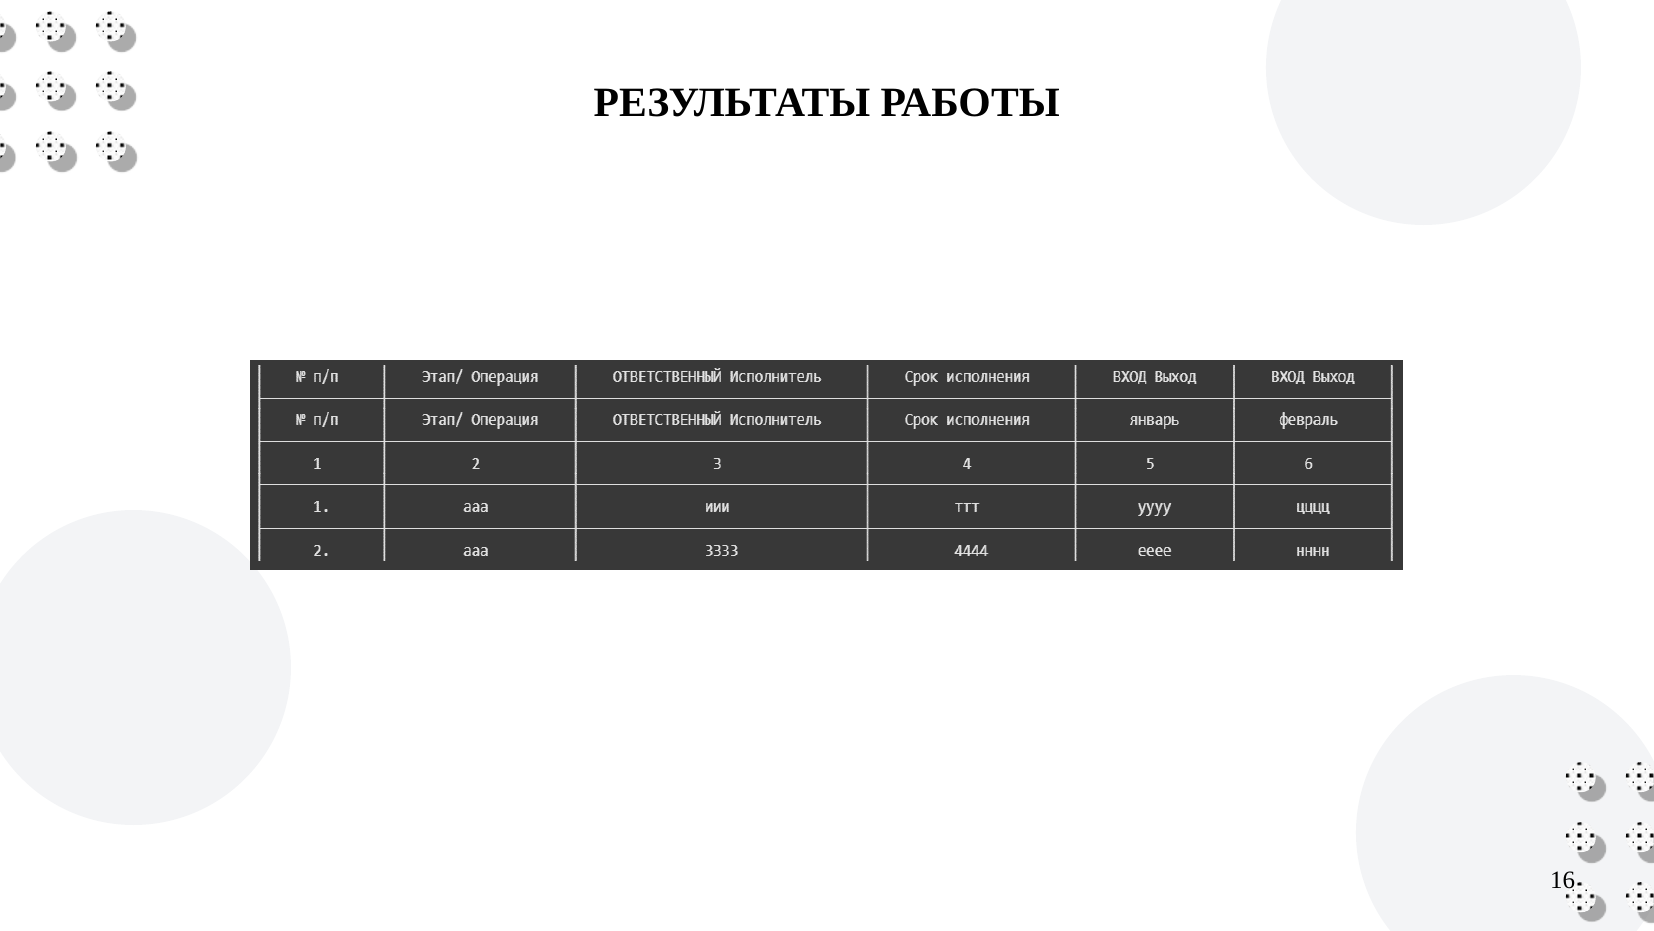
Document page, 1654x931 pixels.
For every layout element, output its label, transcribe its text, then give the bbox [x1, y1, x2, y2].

picture [0, 74, 6, 99]
picture [95, 131, 126, 162]
picture [0, 134, 7, 159]
picture [1625, 882, 1654, 913]
picture [95, 11, 126, 42]
picture [95, 71, 126, 102]
picture [35, 71, 66, 102]
text_box РЕЗУЛЬТАТЫ РАБОТЫ [472, 21, 1181, 178]
picture [0, 14, 6, 39]
text_box 16 [1535, 856, 1622, 916]
picture [1625, 762, 1654, 793]
picture [1625, 822, 1654, 853]
picture [250, 360, 1403, 570]
picture [35, 11, 66, 42]
picture [1565, 822, 1596, 853]
picture [35, 131, 66, 162]
picture [1565, 762, 1596, 793]
